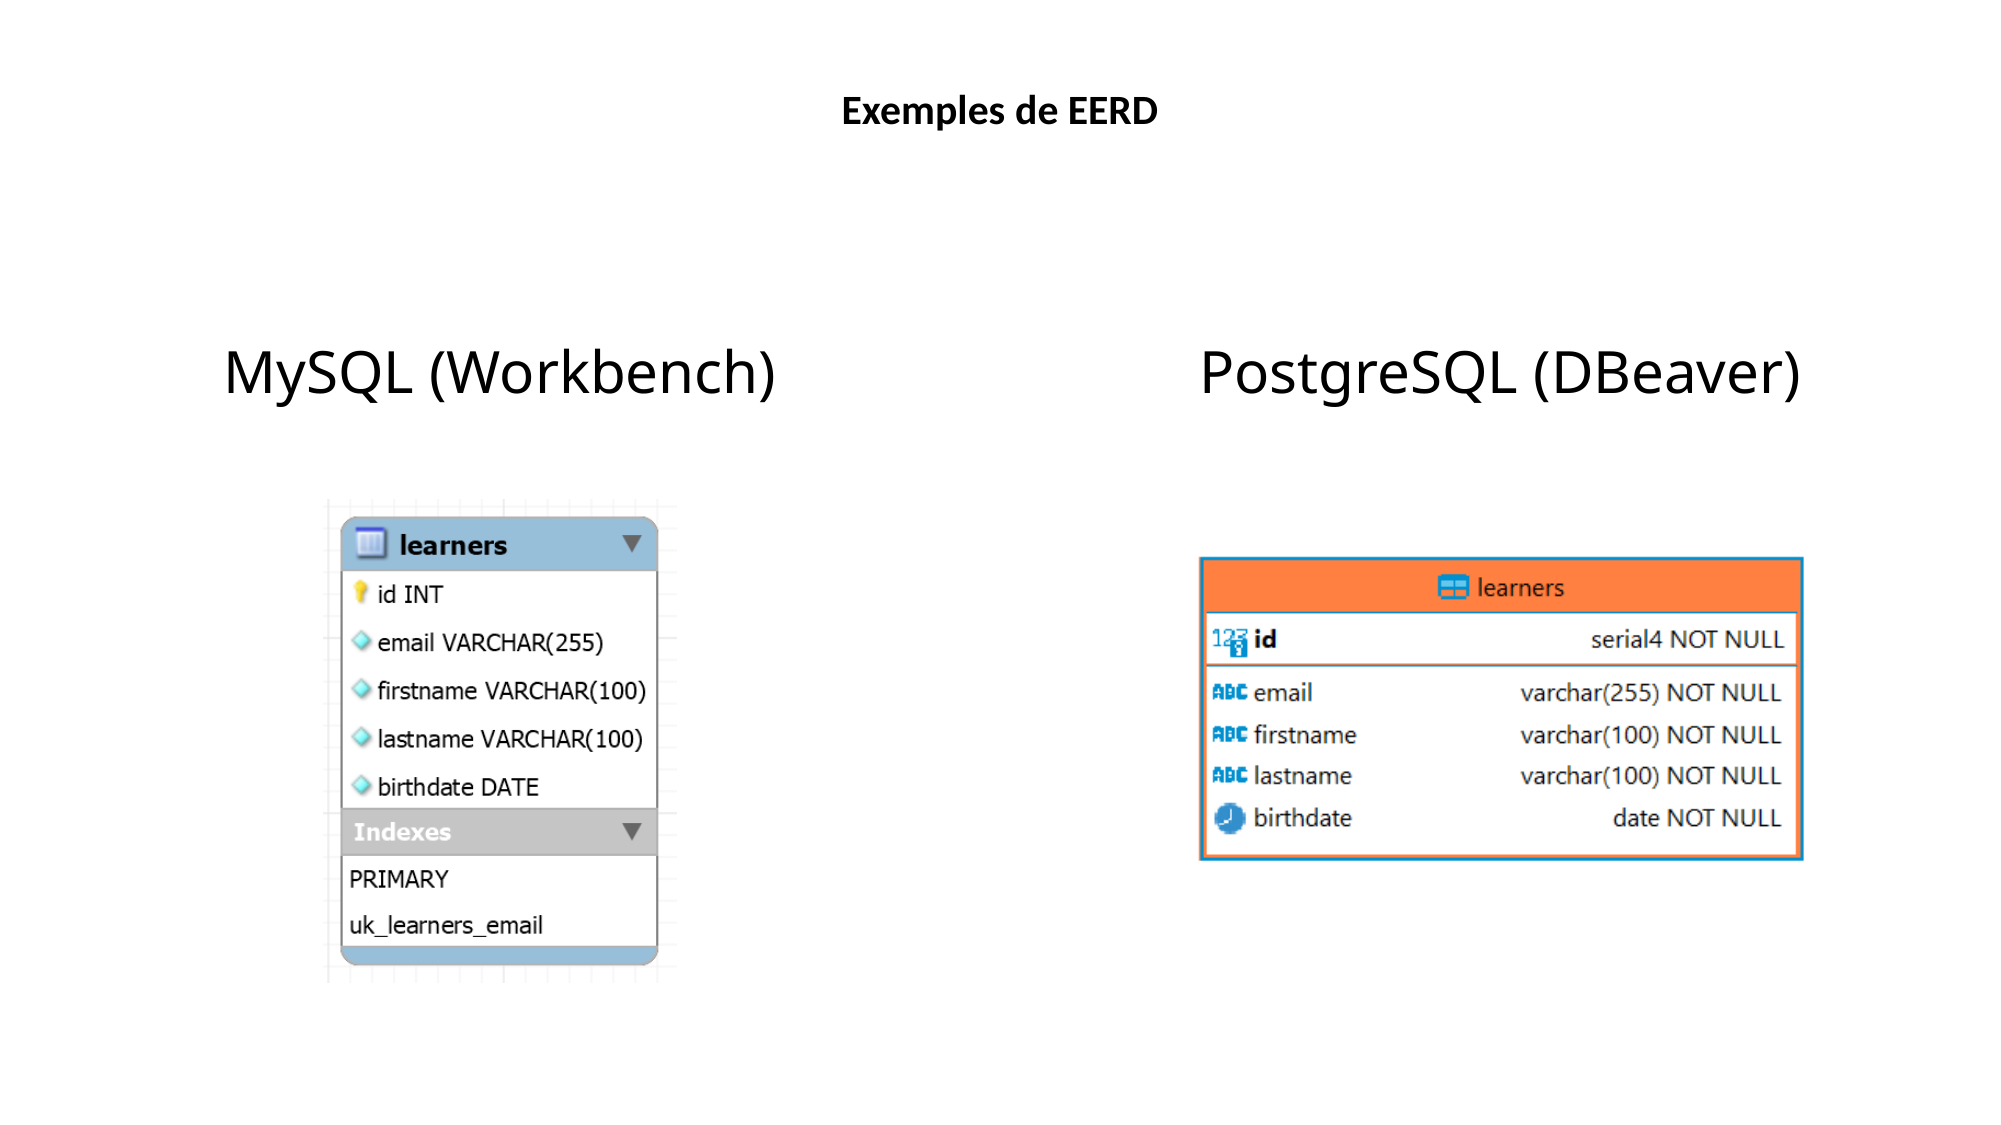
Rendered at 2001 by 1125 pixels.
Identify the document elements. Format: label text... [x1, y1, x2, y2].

picture [1181, 540, 1819, 883]
text_box MySQL (Workbench) [0, 327, 999, 413]
text_box Exemples de EERD [0, 0, 2000, 217]
picture [323, 499, 677, 983]
text_box PostgreSQL (DBeaver) [999, 327, 2000, 413]
